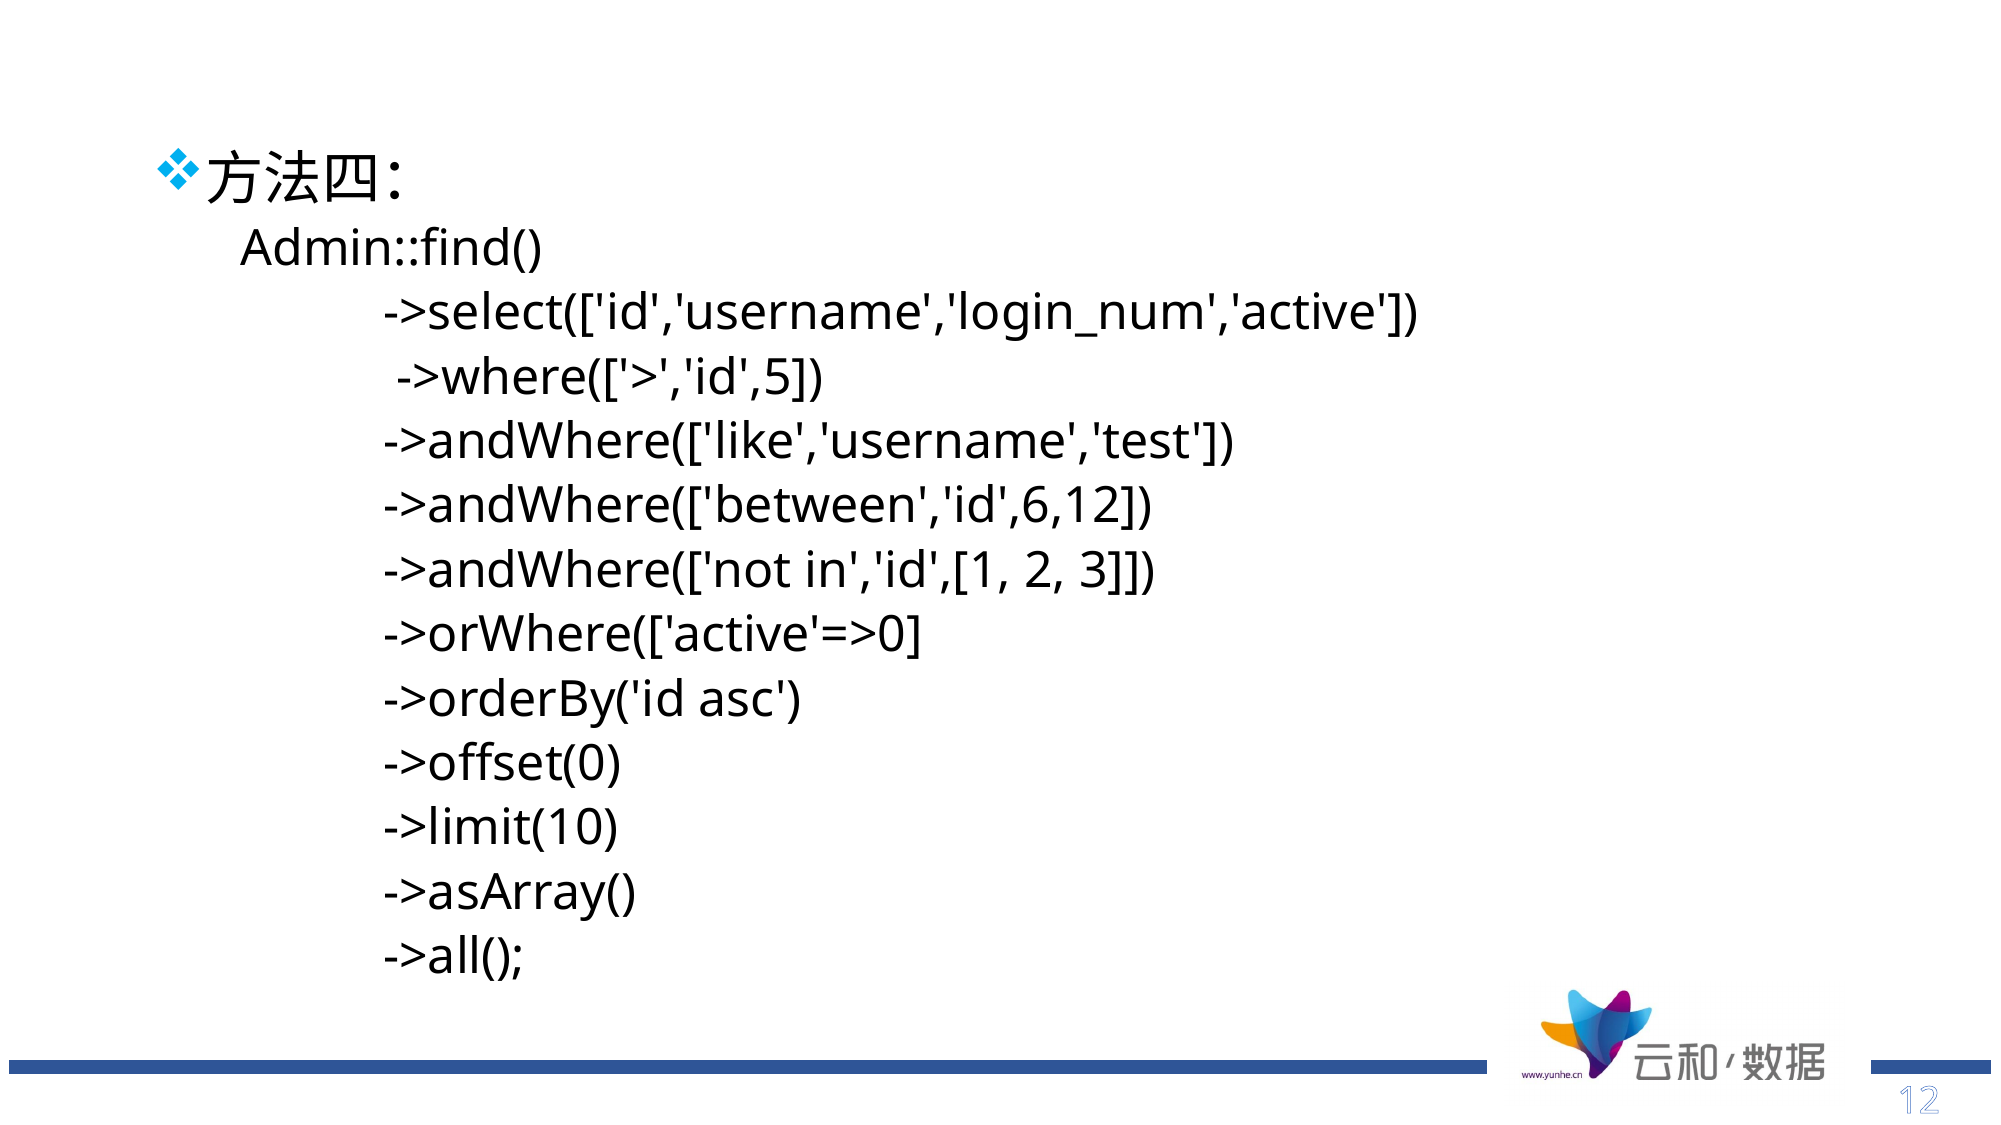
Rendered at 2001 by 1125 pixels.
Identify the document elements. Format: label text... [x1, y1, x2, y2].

list 方法四： Admin::find() ->select(['id','username','login_num','active']) ->where(['>','id',5]) ->andWhere(['like','username','test']) ->andWhere(['between','id',6,12]) ->andWhere(['not in','id',[1, 2, 3]]) ->orWhere(['active'=>0] ->orderBy('id asc') ->offset(0) ->limit(10) ->asArray() ->all(); [137, 141, 1863, 1007]
picture [1504, 1007, 1845, 1106]
